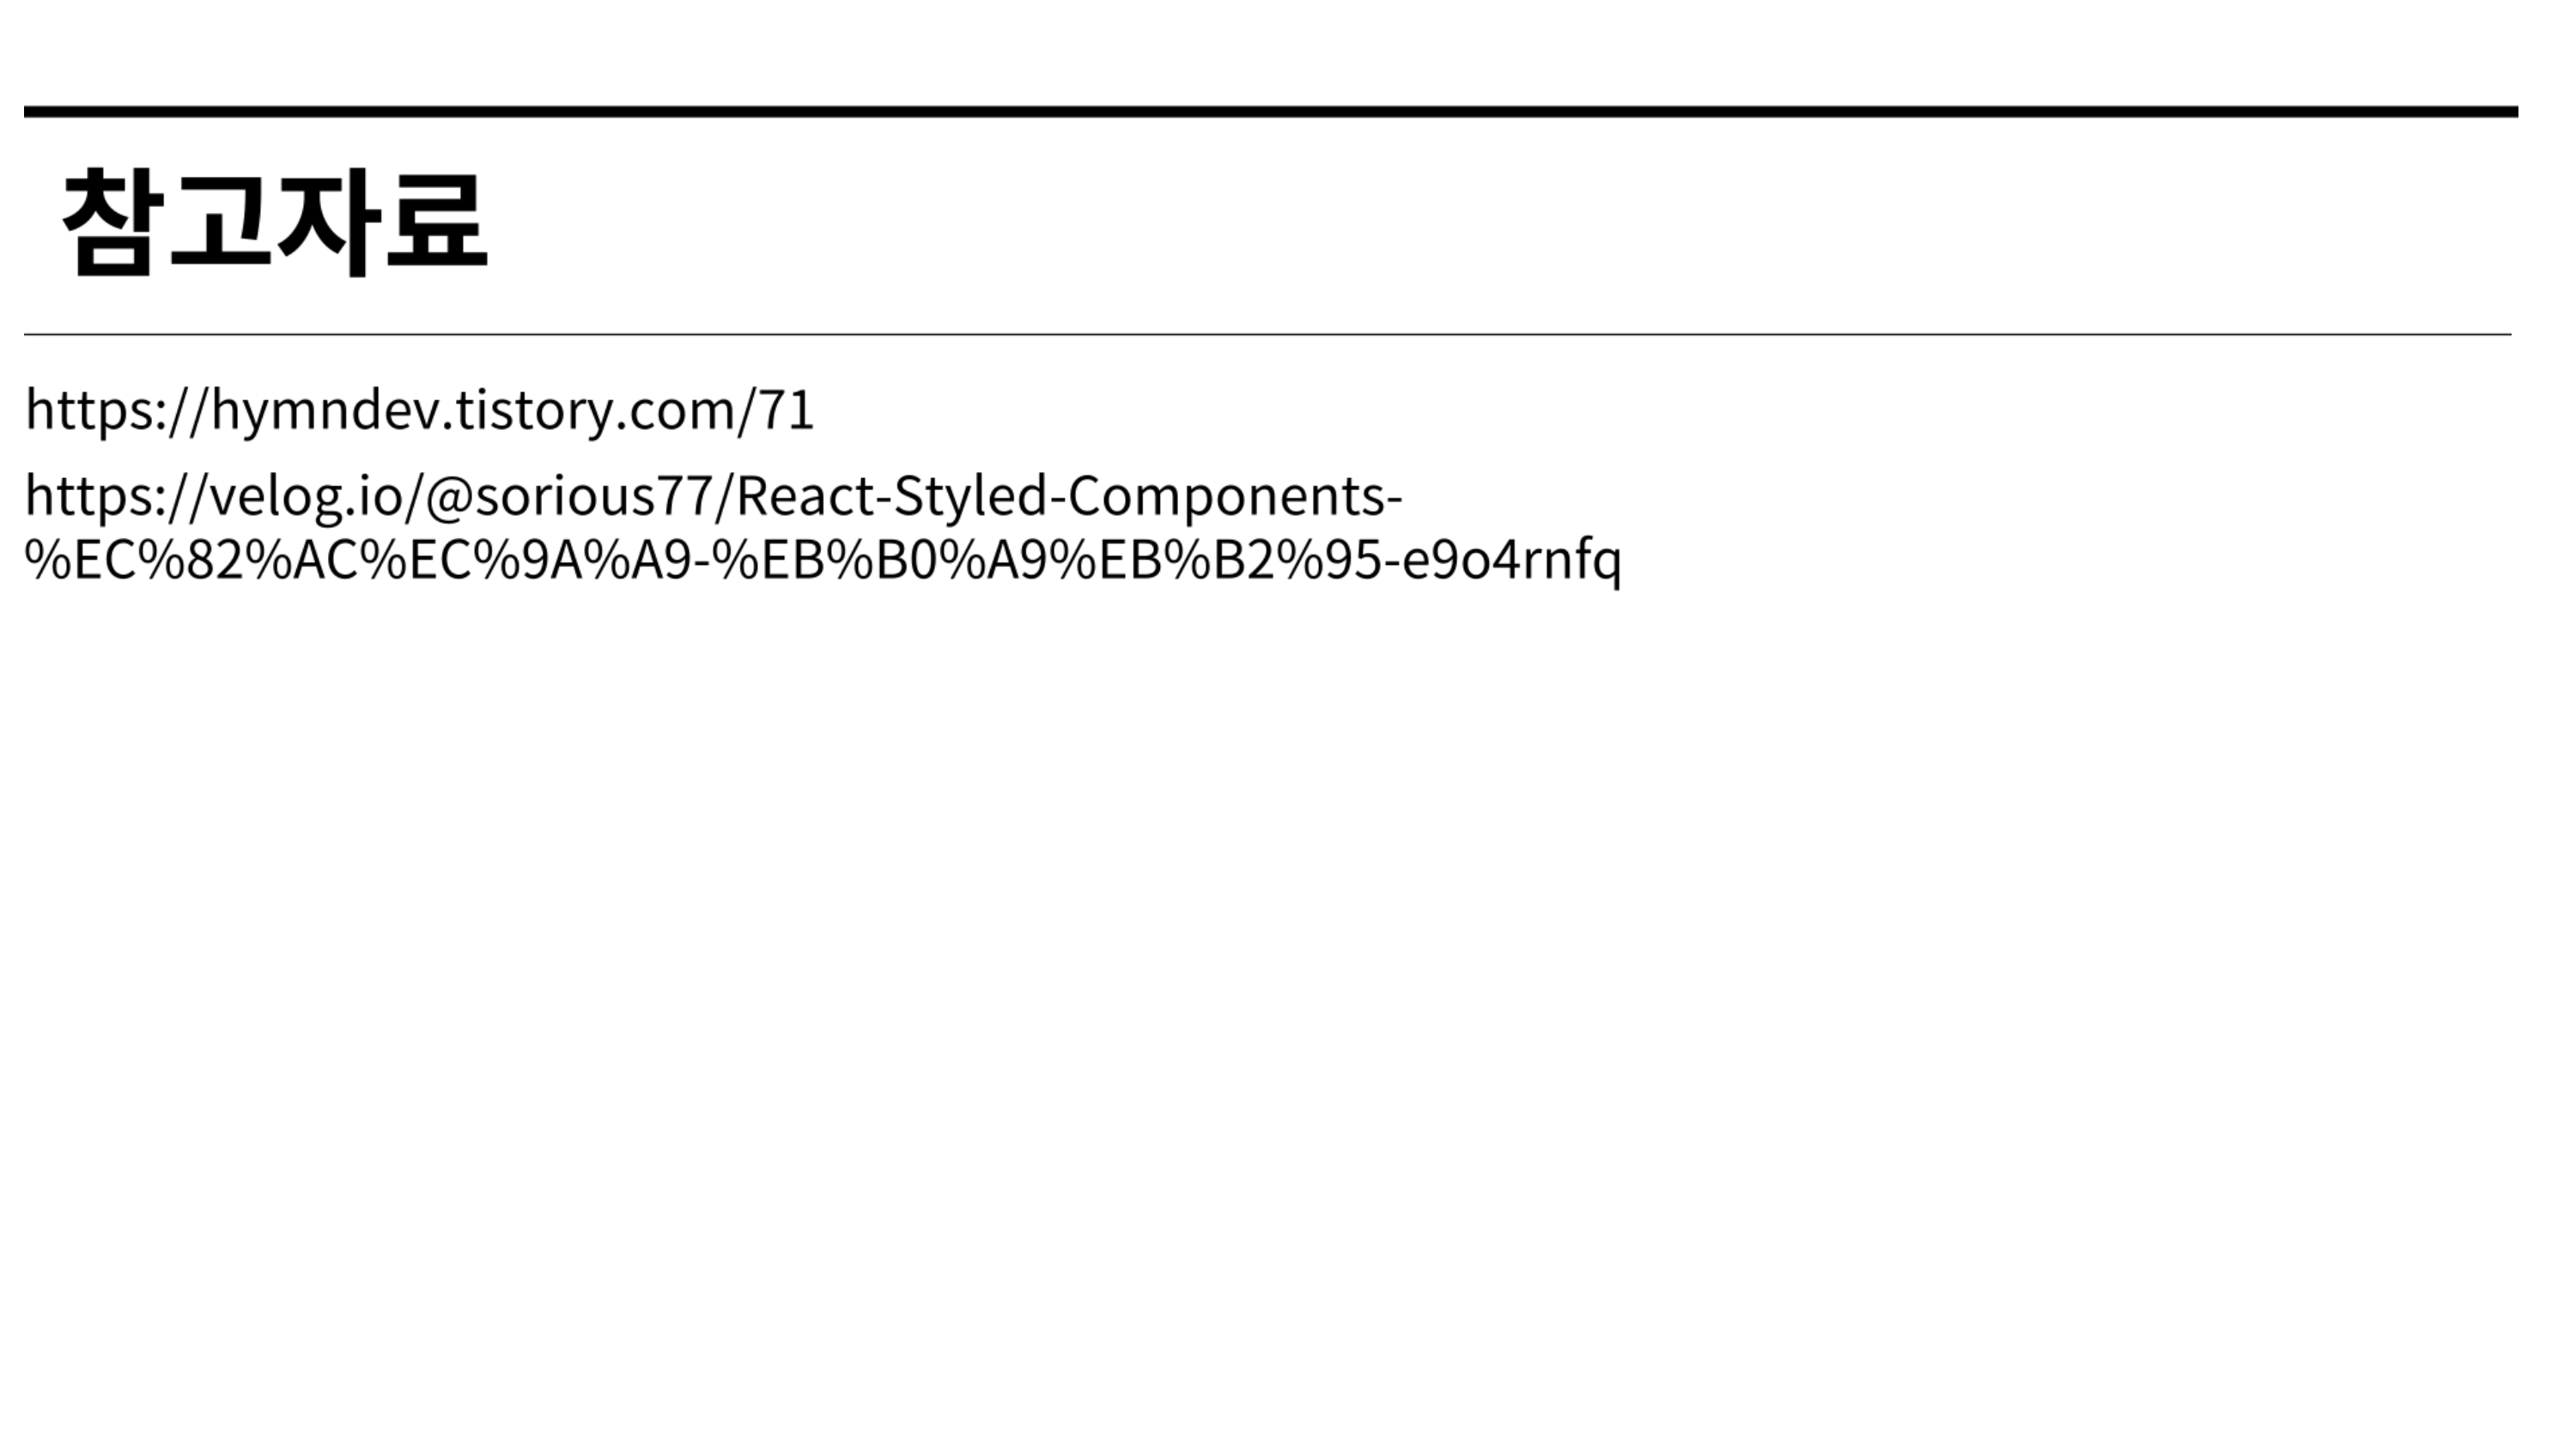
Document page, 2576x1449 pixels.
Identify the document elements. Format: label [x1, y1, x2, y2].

text_box [641, 331, 2512, 338]
text_box [641, 89, 2519, 135]
picture [0, 65, 1673, 642]
